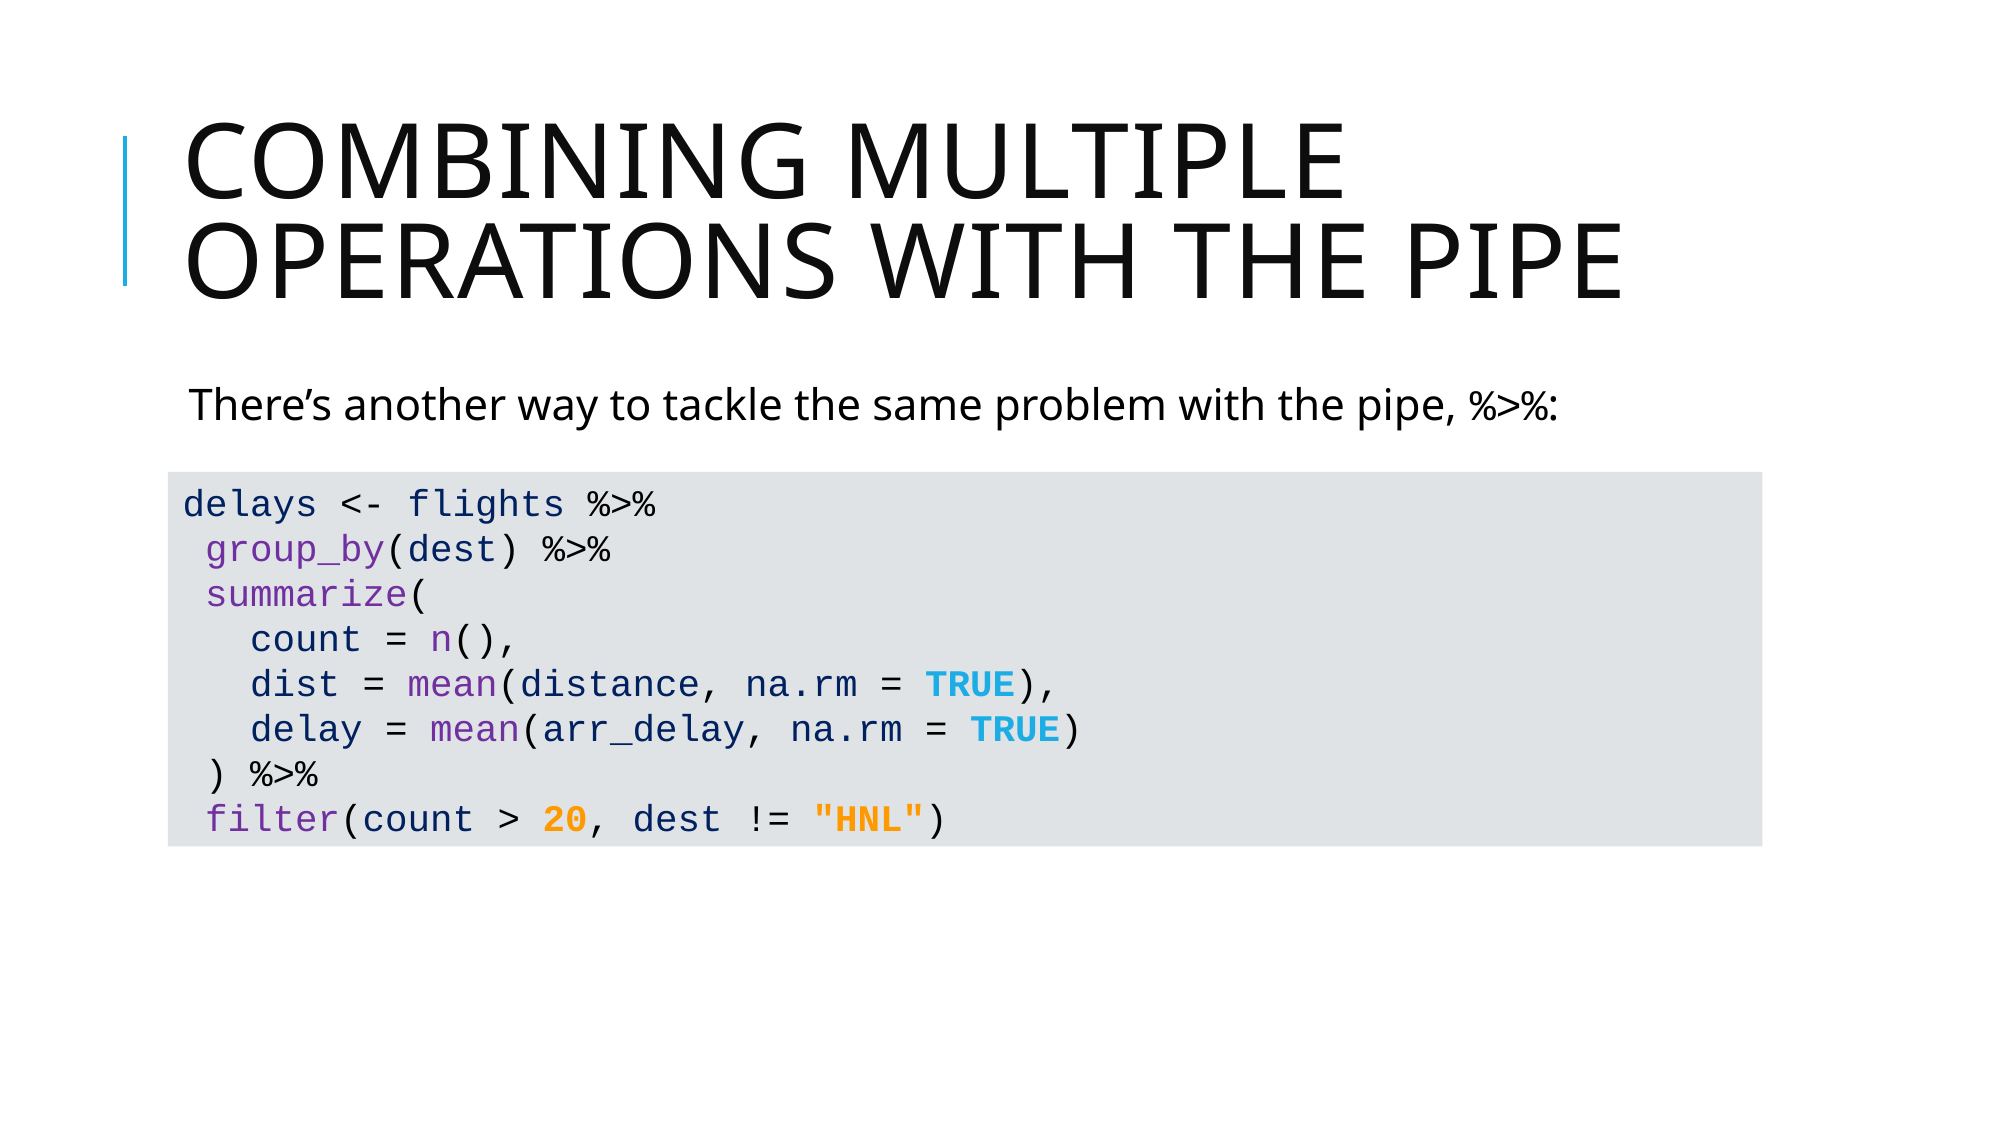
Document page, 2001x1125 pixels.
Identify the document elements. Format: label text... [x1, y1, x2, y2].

list There’s another way to tackle the same problem with the pipe, %>%: [168, 375, 1763, 471]
text_box delays <- flights %>% group_by(dest) %>% summarize( count = n(), dist = mean(distance, na.rm = TRUE), delay = mean(arr_delay, na.rm = TRUE) ) %>% filter(count > 20, dest != "HNL") [167, 471, 1763, 847]
title Combining Multiple Operations with the Pipe [168, 96, 1763, 342]
